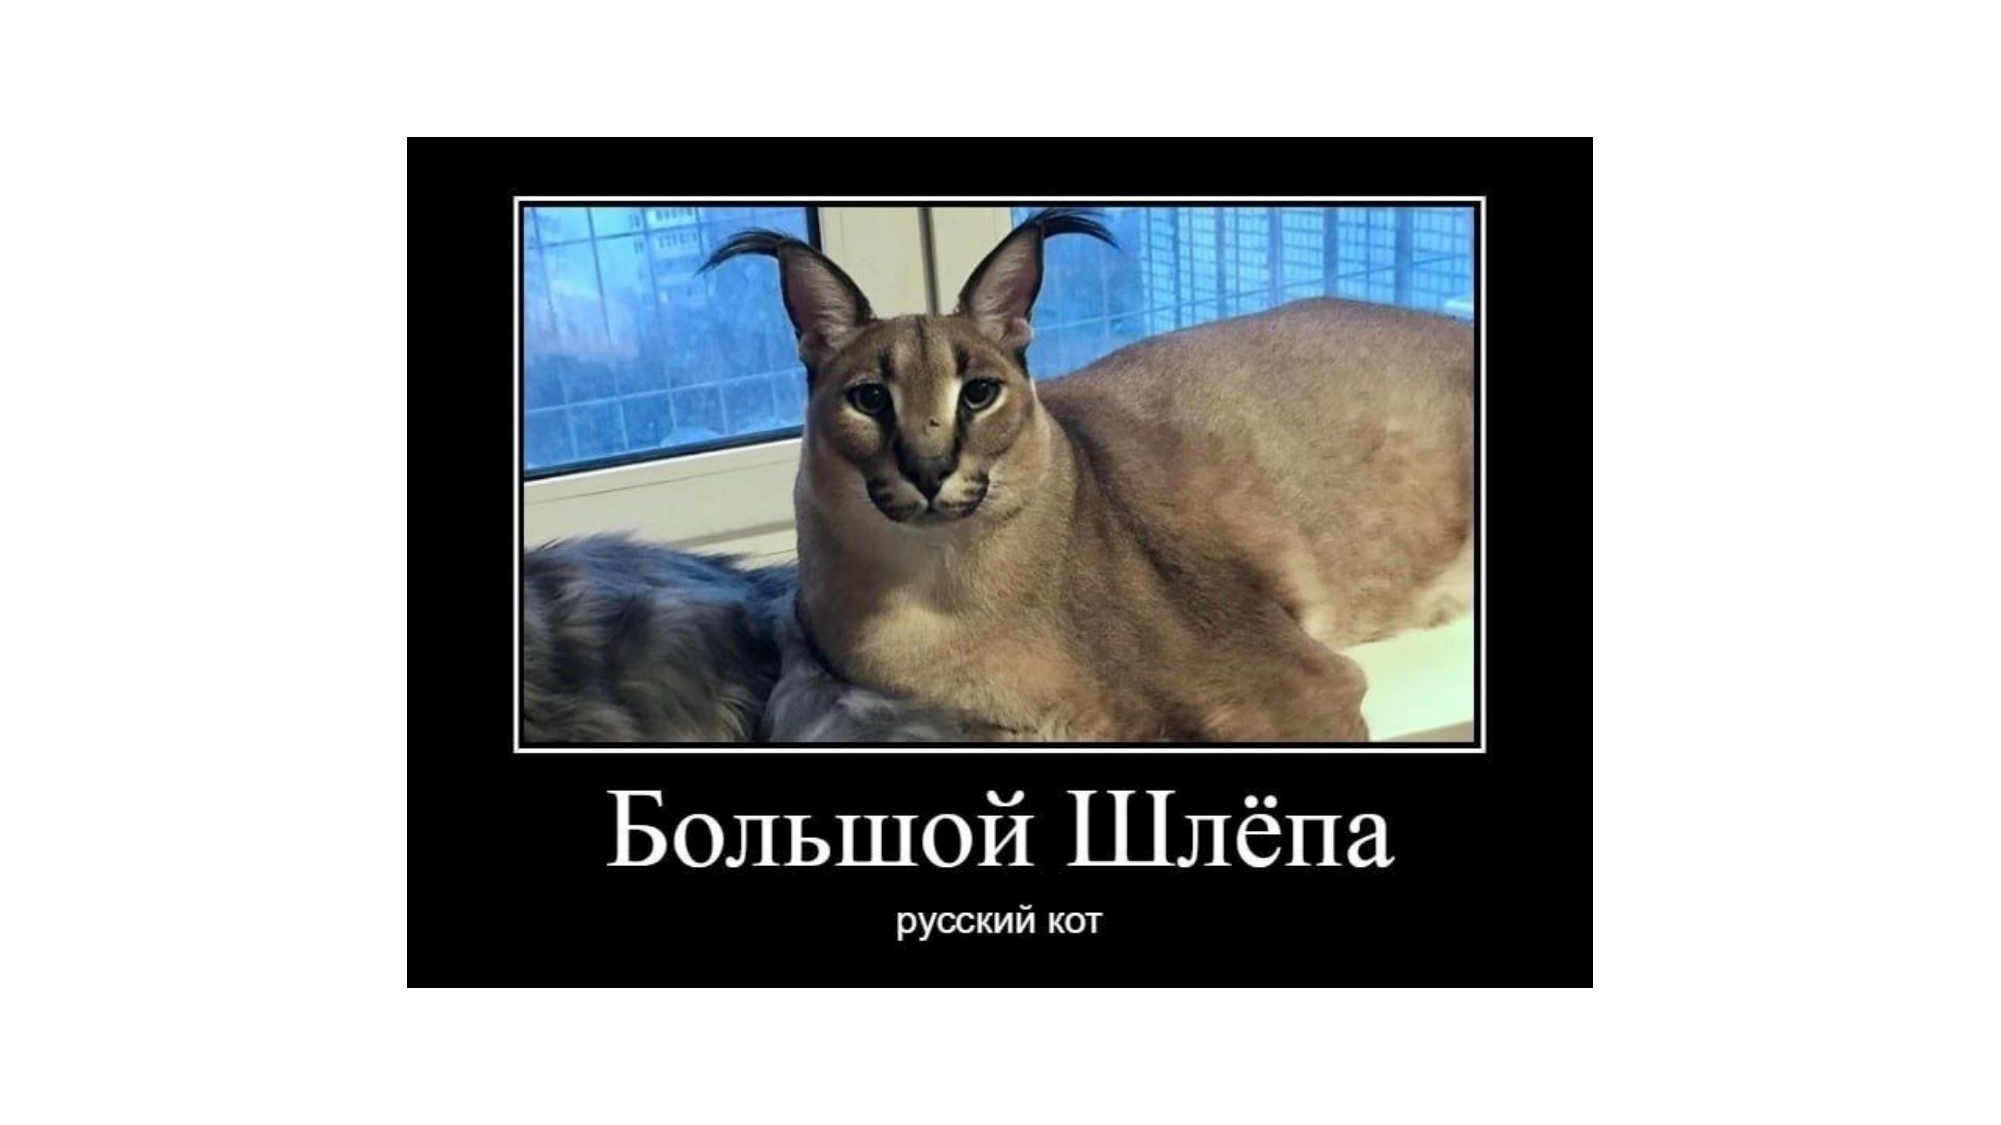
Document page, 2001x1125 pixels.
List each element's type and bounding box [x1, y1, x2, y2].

picture [406, 137, 1593, 988]
